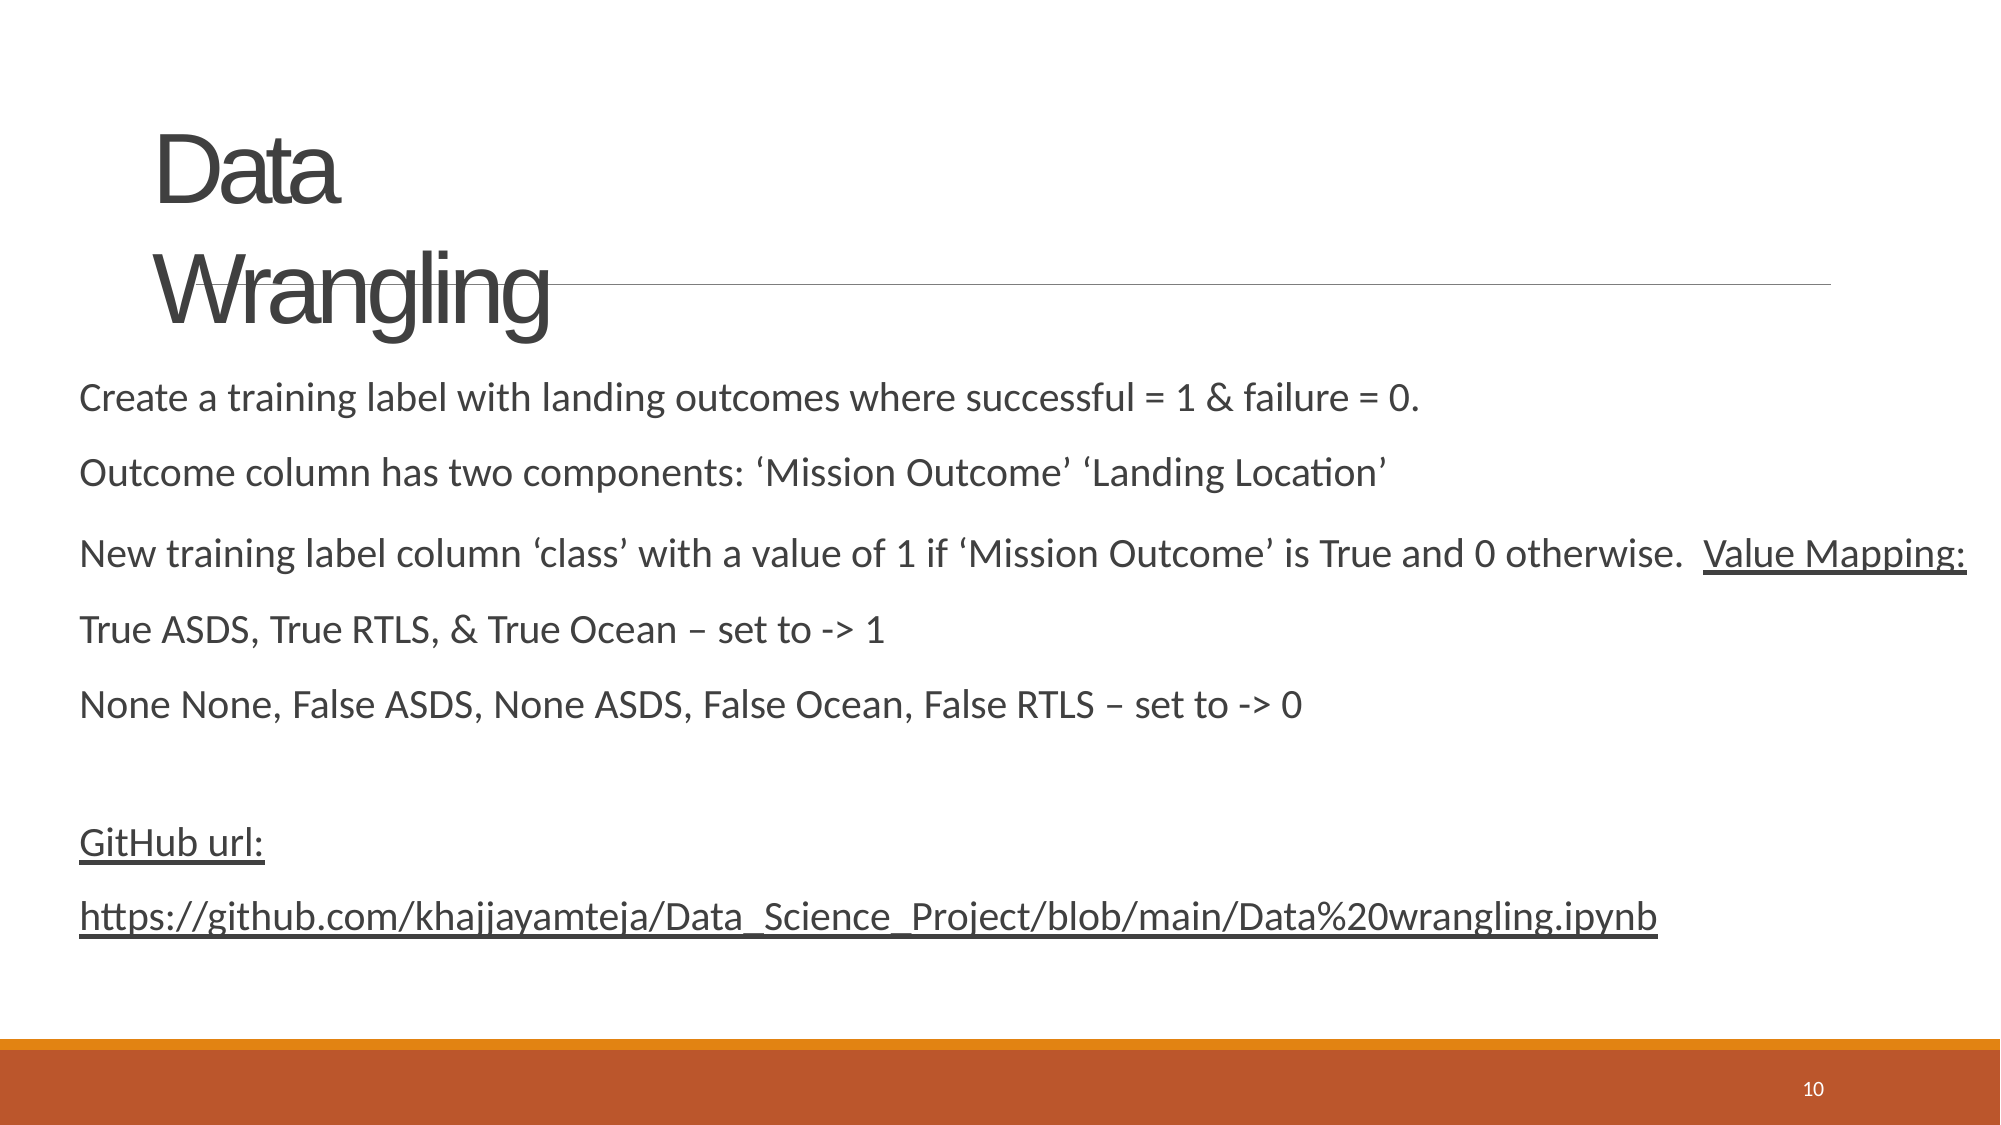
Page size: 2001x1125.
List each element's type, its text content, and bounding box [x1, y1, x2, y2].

slide_number 10 [1795, 1077, 1831, 1125]
title Data Wrangling [150, 101, 756, 343]
list Create a training label with landing outcomes where successful = 1 & failure = 0. Outcome column has two components: ‘Mission Outcome’ ‘Landing Location’ New training label column ‘class’ with a value of 1 if ‘Mission Outcome’ is True and 0 otherwise. Value Mapping: True ASDS, True RTLS, & True Ocean – set to -> 1 None None, False ASDS, None ASDS, False Ocean, False RTLS – set to -> 0 GitHub url: https://github.com/khajjayamteja/Data_Science_Project/blob/main/Data%20wrangling.ipynb [76, 343, 2000, 1008]
